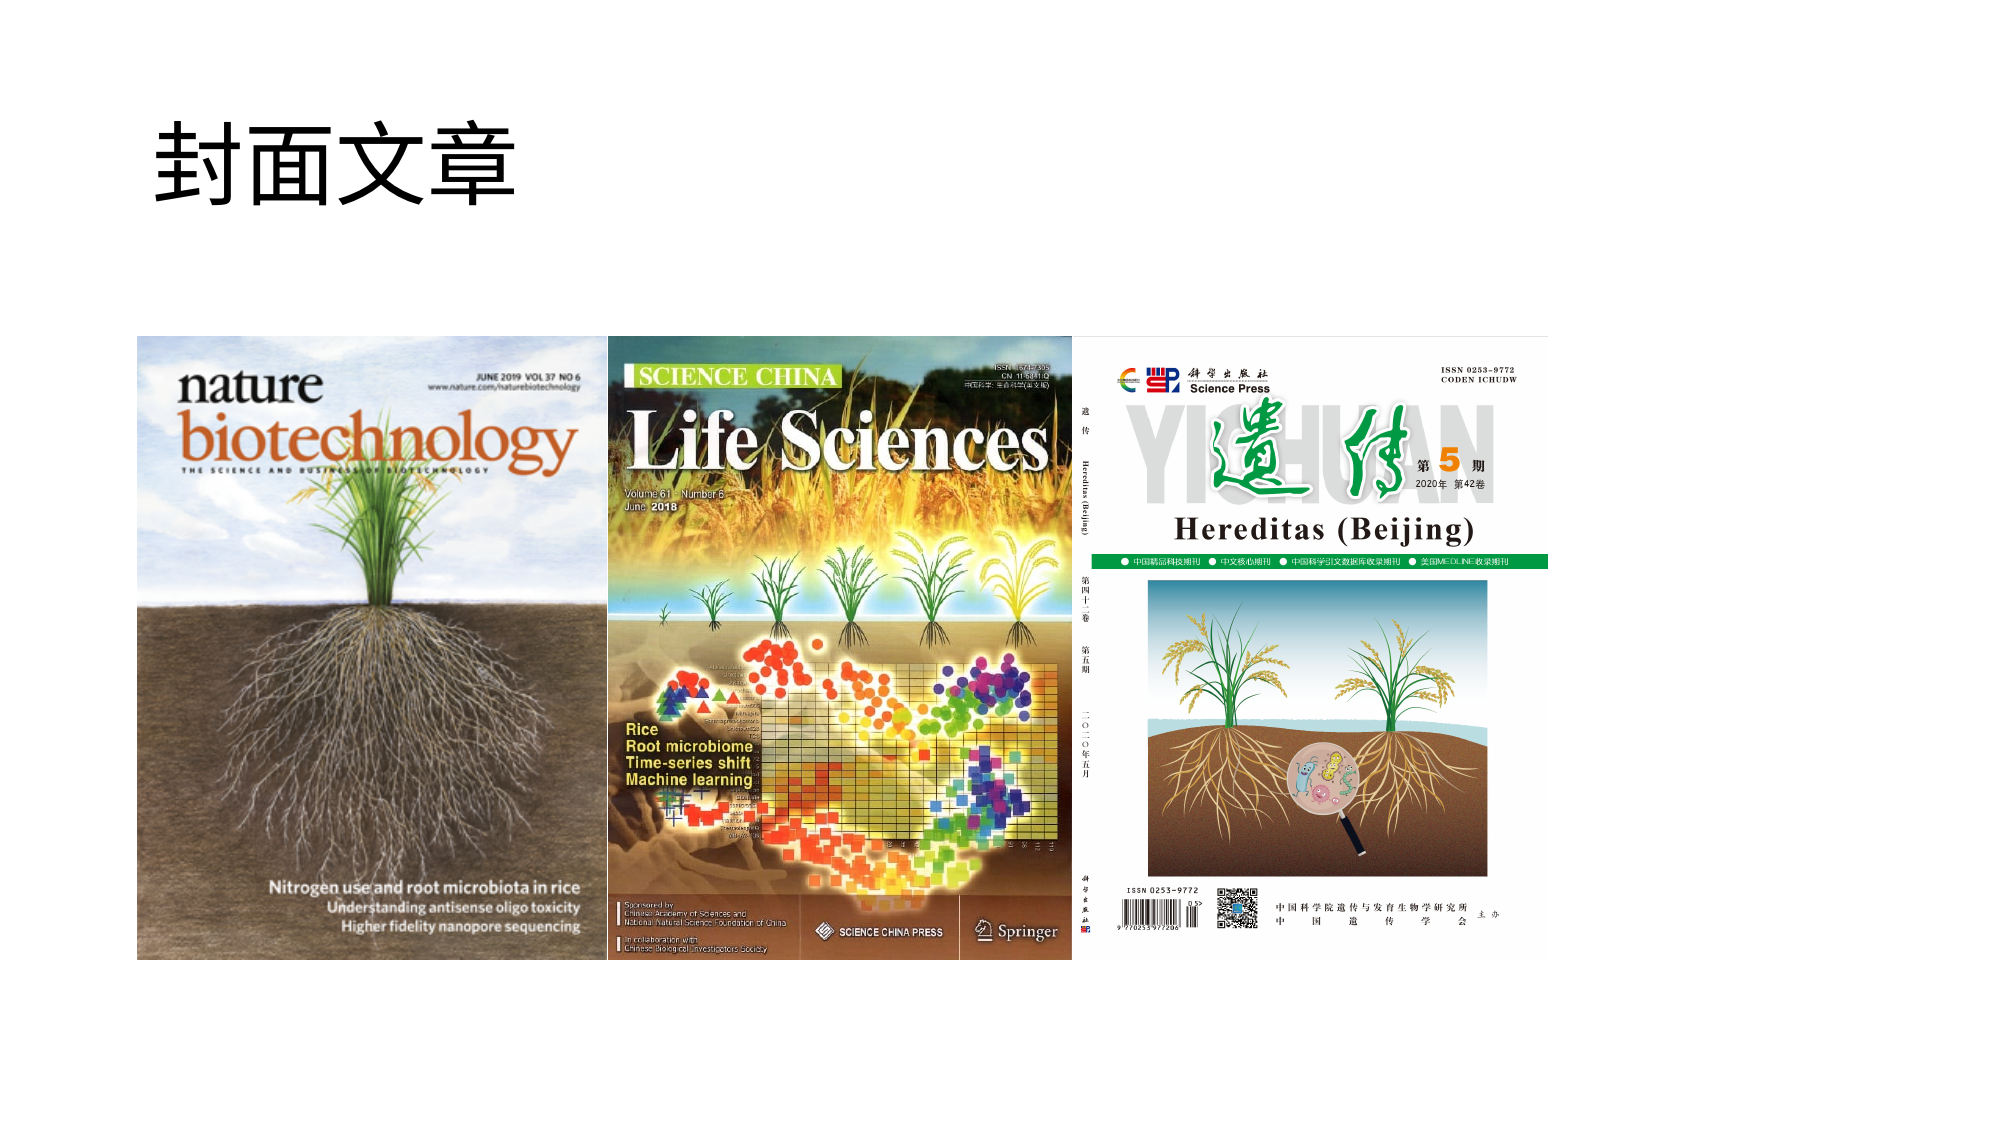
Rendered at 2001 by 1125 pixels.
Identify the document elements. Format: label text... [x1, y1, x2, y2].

picture [608, 336, 1072, 960]
title 封面文章 [137, 59, 1863, 278]
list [137, 336, 607, 960]
picture [1073, 336, 1548, 960]
